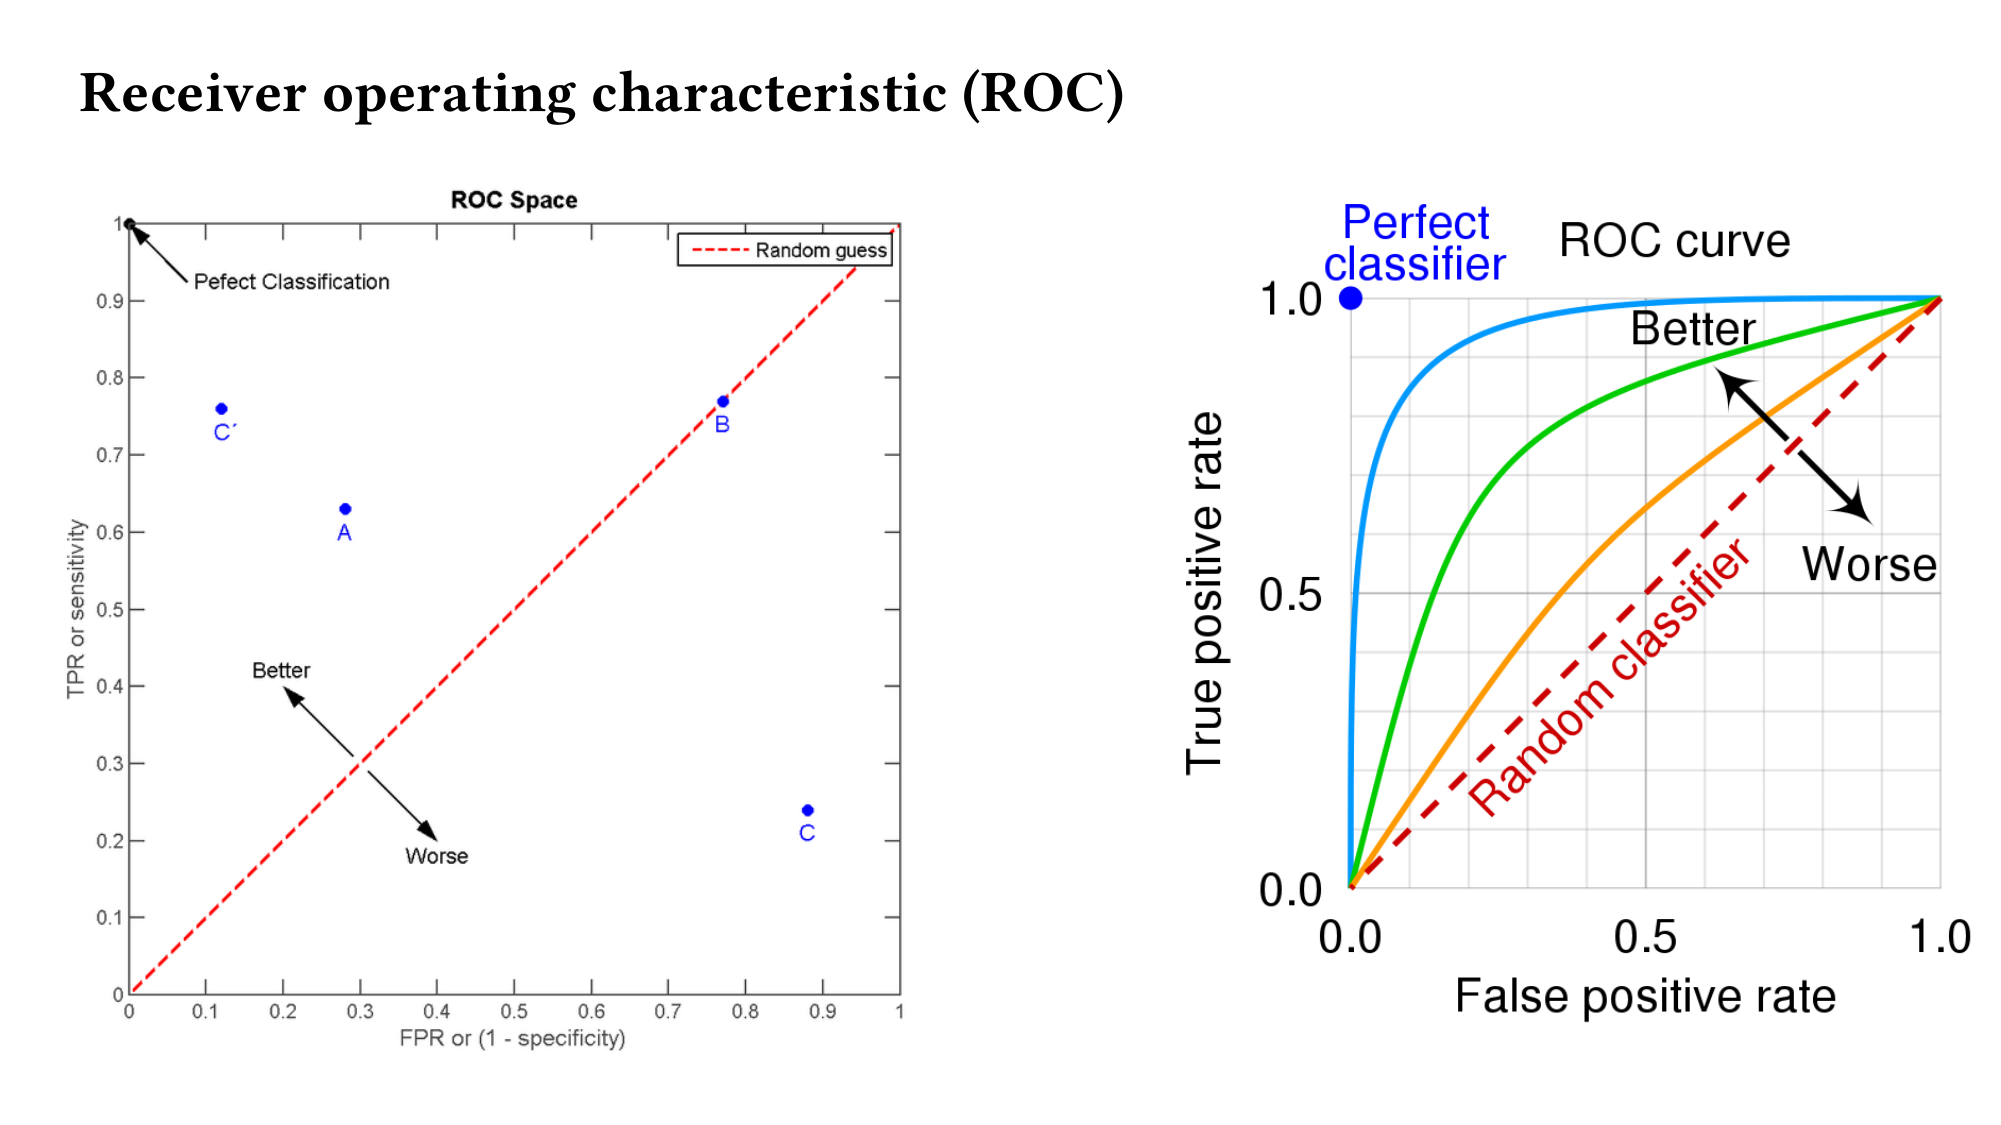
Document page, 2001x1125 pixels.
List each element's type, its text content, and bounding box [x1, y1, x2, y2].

picture [1150, 186, 2000, 1036]
picture [0, 129, 995, 1125]
text_box Receiver operating characteristic (ROC) [64, 45, 1140, 130]
